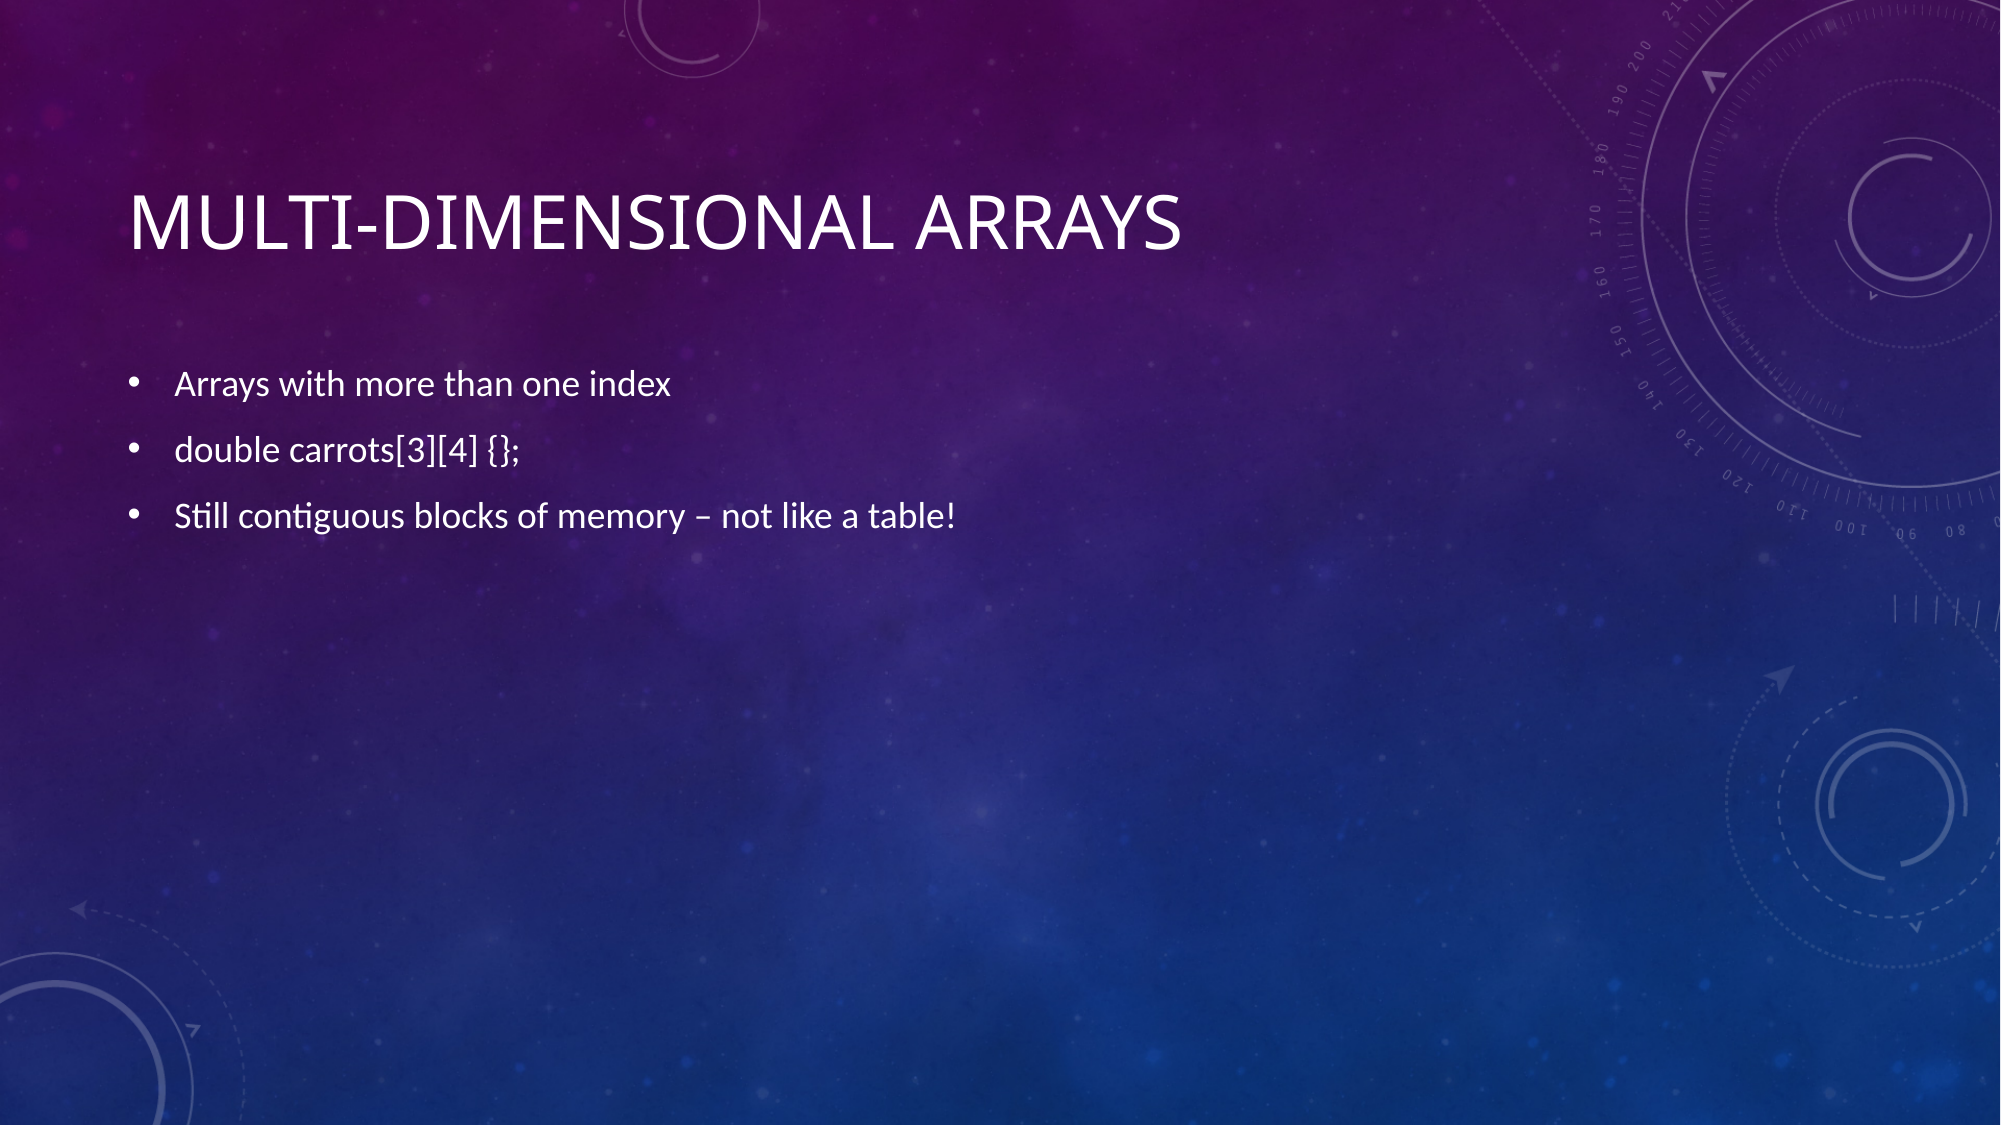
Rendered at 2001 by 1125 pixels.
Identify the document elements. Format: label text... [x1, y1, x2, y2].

title multi-dimensional arrays [112, 99, 1775, 339]
list Arrays with more than one index double carrots[3][4] {}; Still contiguous blocks of memory – not like a table! [112, 351, 1775, 950]
picture [0, 0, 2001, 1125]
